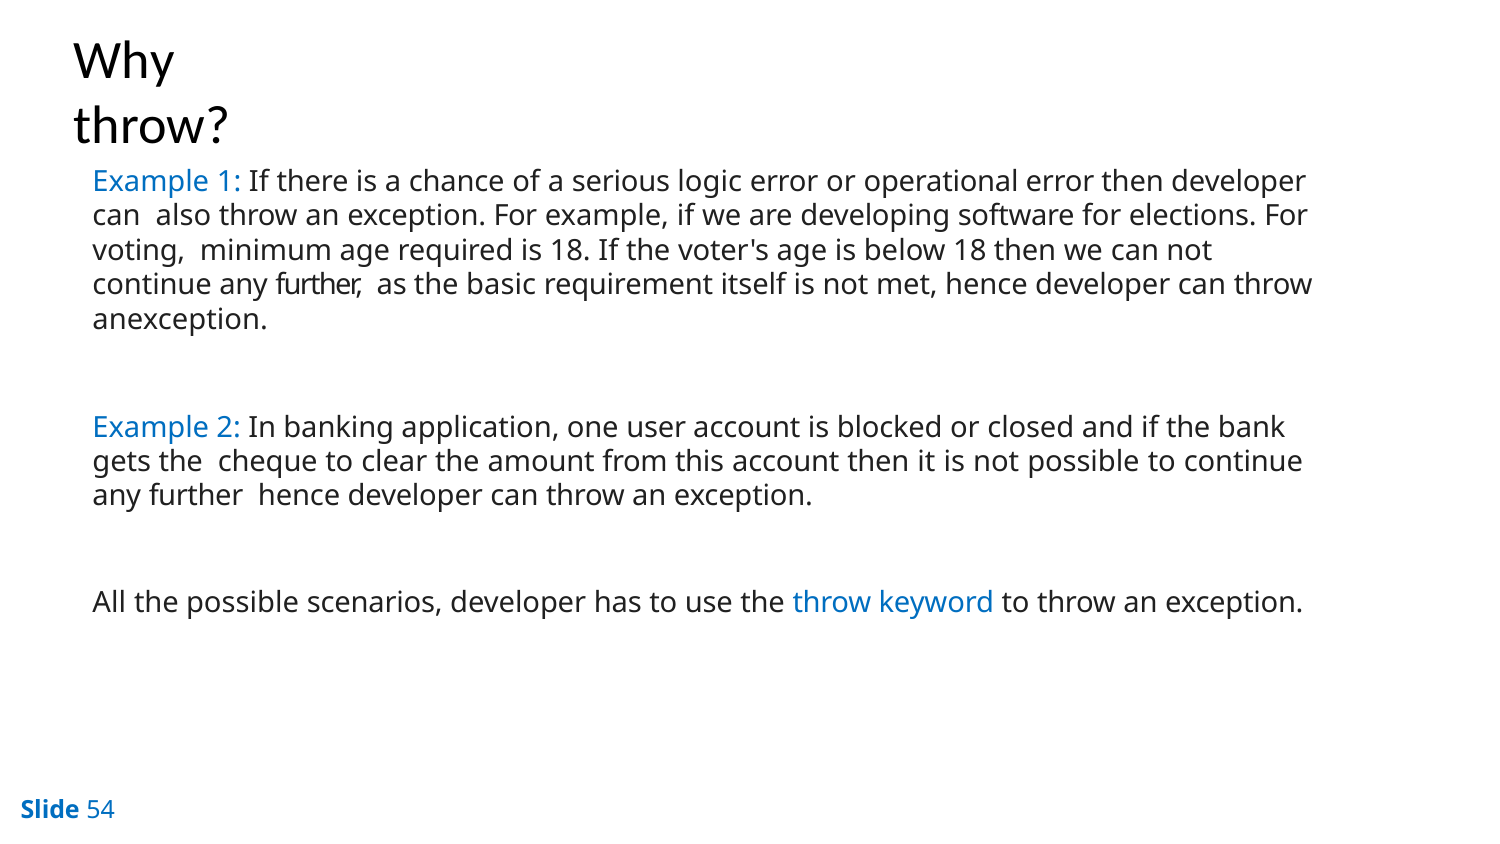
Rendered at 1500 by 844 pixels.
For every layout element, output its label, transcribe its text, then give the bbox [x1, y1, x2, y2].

slide_number Slide 54 [18, 791, 123, 844]
text_box Example 1: If there is a chance of a serious logic error or operational error then developer can also throw an exception. For example, if we are developing software for elections. For voting, minimum age required is 18. If the voter's age is below 18 then we can not continue any further, as the basic requirement itself is not met, hence developer can throw anexception. Example 2: In banking application, one user account is blocked or closed and if the bank gets the cheque to clear the amount from this account then it is not possible to continue any further hence developer can throw an exception. All the possible scenarios, developer has to use the throw keyword to throw an exception. [90, 161, 1341, 619]
title Why throw? [71, 22, 342, 166]
